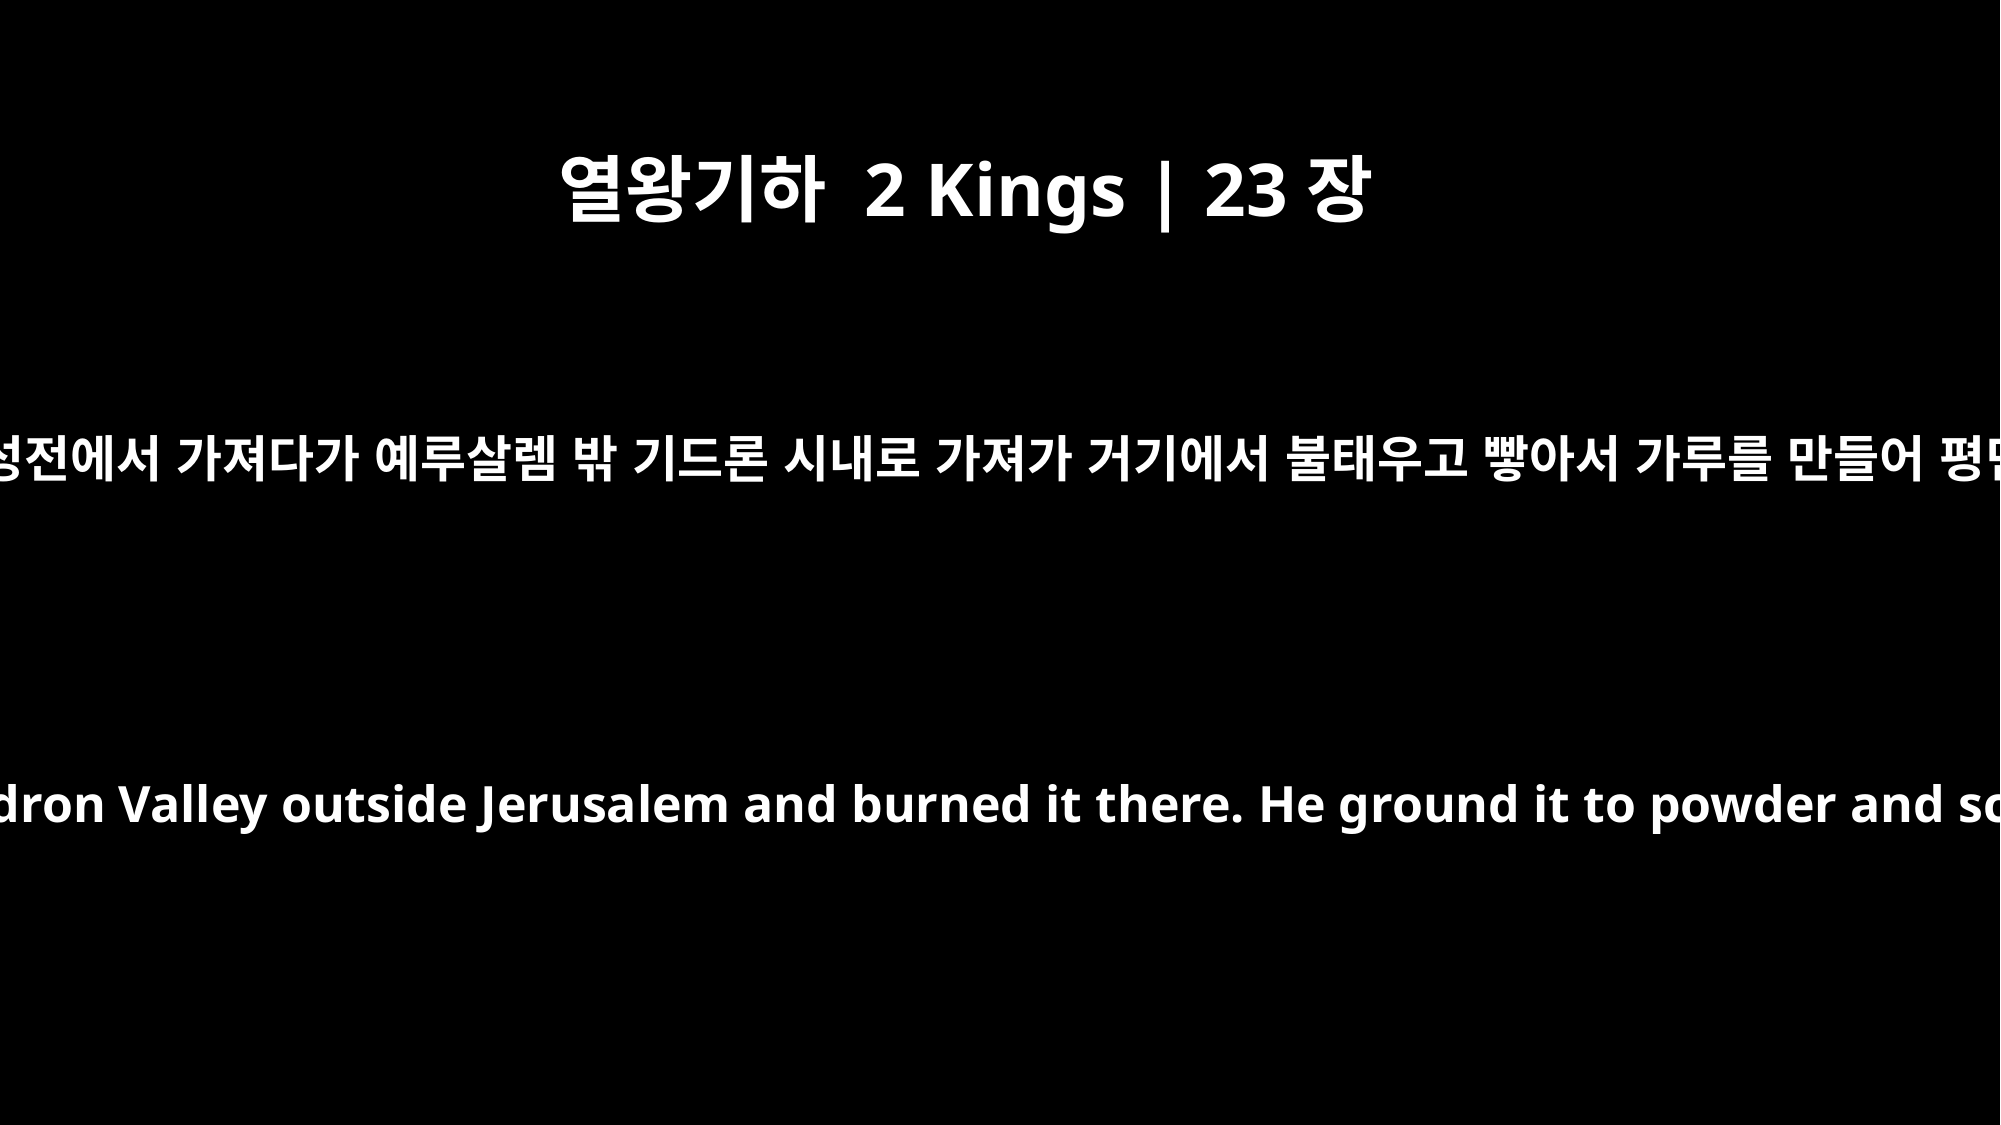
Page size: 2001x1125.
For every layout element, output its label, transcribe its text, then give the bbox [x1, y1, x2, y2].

text_box He took the Asherah pole from the temple of the LORD to the Kidron Valley outside Jerusalem and burned it there. He ground it to powder and scattered the dust over the graves of the common people. [0, 764, 2000, 840]
text_box 열왕기하 2 Kings | 23장 [543, 136, 1389, 239]
text_box 6 그는 아세라 목상을 여호와의 성전에서 가져다가 예루살렘 밖 기드론 시내로 가져가 거기에서 불태우고 빻아서 가루를 만들어 평민들의 무덤에 뿌렸습니다. [0, 359, 2000, 495]
